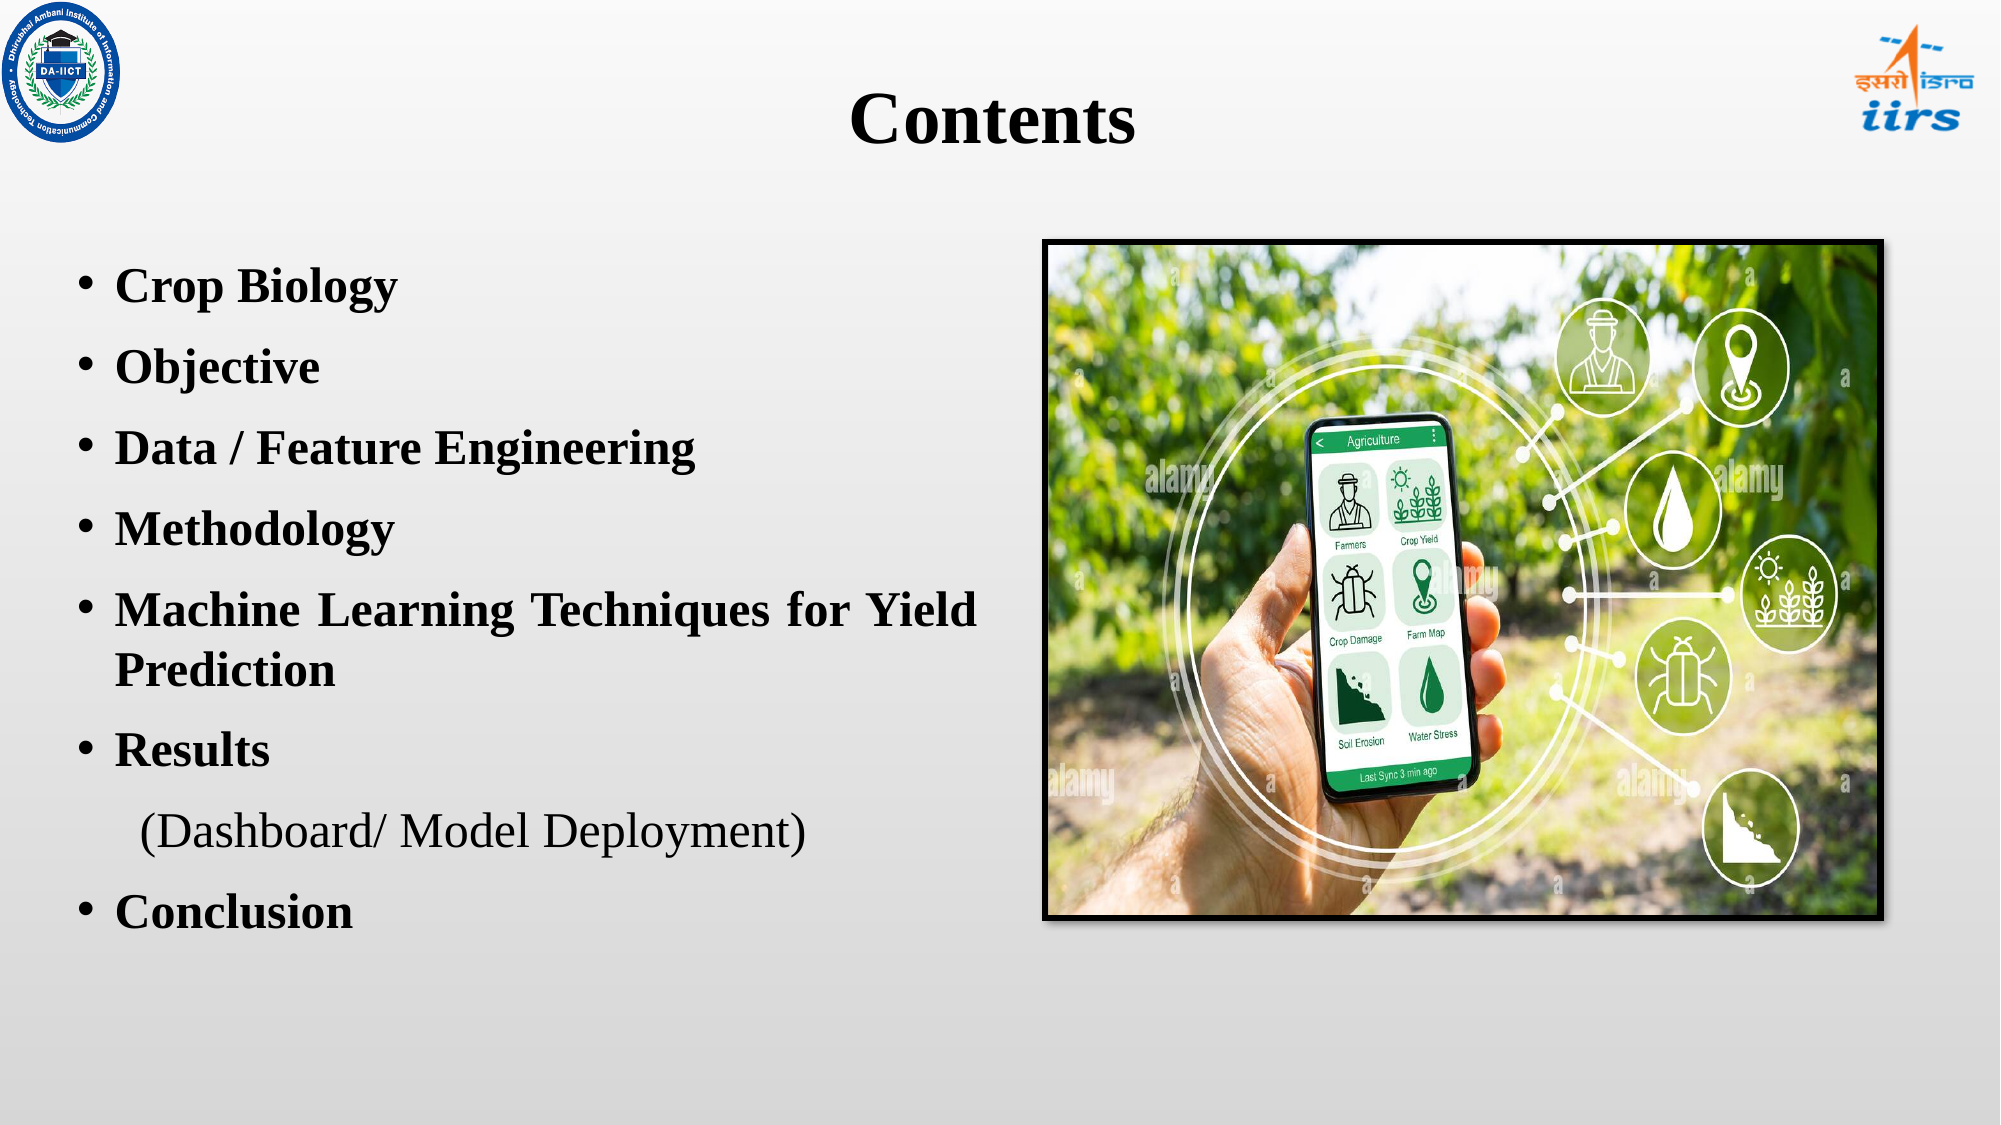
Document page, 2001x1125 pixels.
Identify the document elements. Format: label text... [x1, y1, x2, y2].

picture [1048, 245, 1878, 915]
picture [1780, 0, 2001, 168]
list Crop Biology Objective Data / Feature Engineering Methodology Machine Learning Techniques for Yield Prediction Results (Dashboard/ Model Deployment) Conclusion [62, 245, 993, 951]
title Contents [25, 59, 1960, 178]
picture [0, 0, 185, 146]
